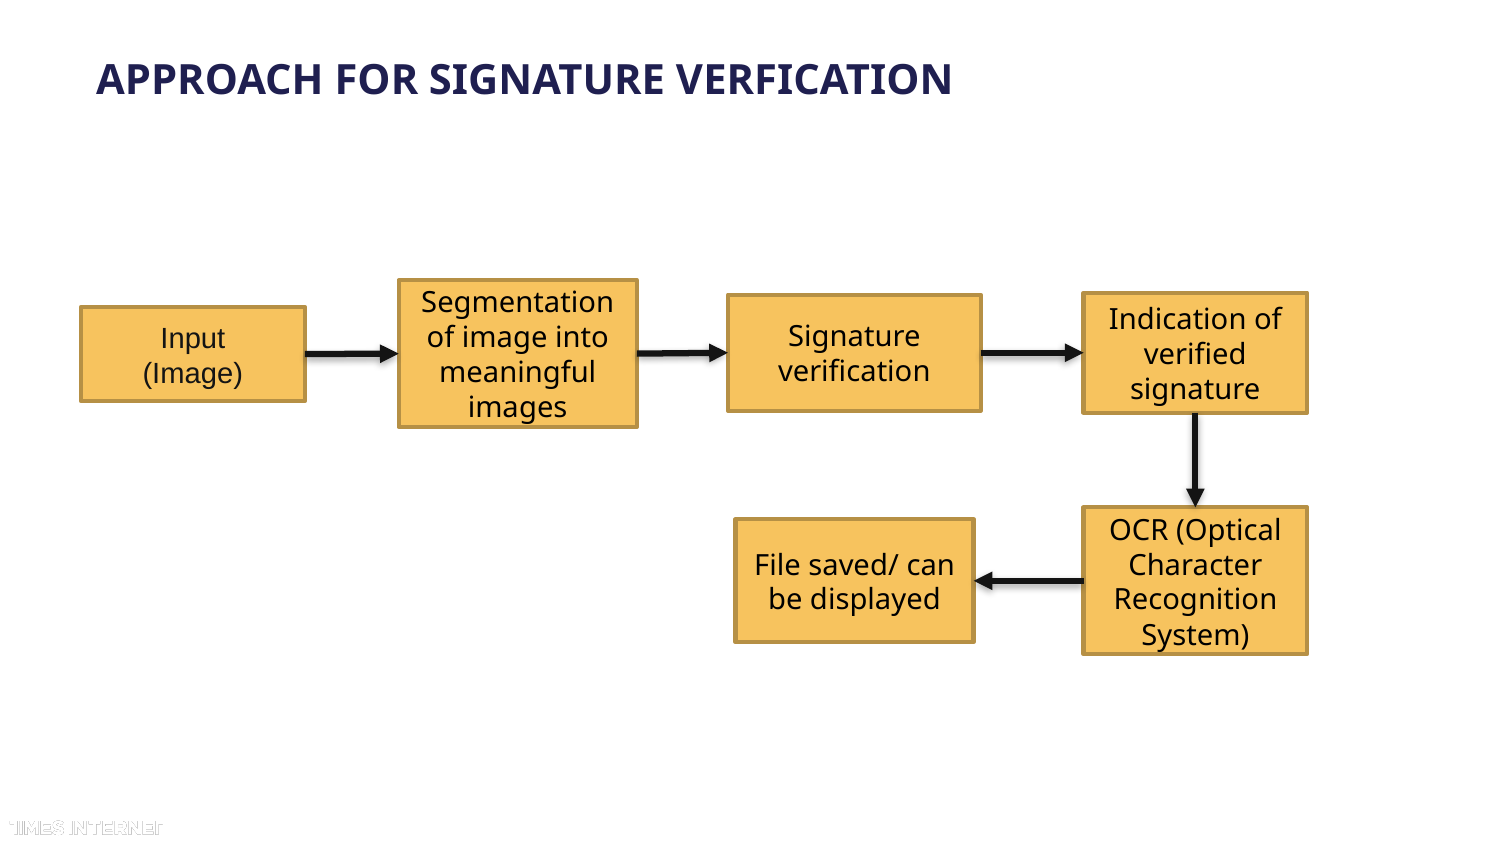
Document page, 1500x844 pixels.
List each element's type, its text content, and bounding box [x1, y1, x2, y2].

text_box Input (Image) [79, 305, 307, 403]
text_box [84, 188, 1436, 749]
picture [8, 818, 164, 837]
text_box Segmentation of image into meaningful images [397, 278, 639, 429]
title APPROACH FOR SIGNATURE VERFICATION [81, 37, 1440, 133]
text_box Signature verification [726, 293, 983, 413]
text_box Indication of verified signature [1081, 291, 1309, 415]
text_box File saved/ can be displayed [733, 517, 976, 644]
text_box OCR (Optical Character Recognition System) [1081, 505, 1309, 656]
